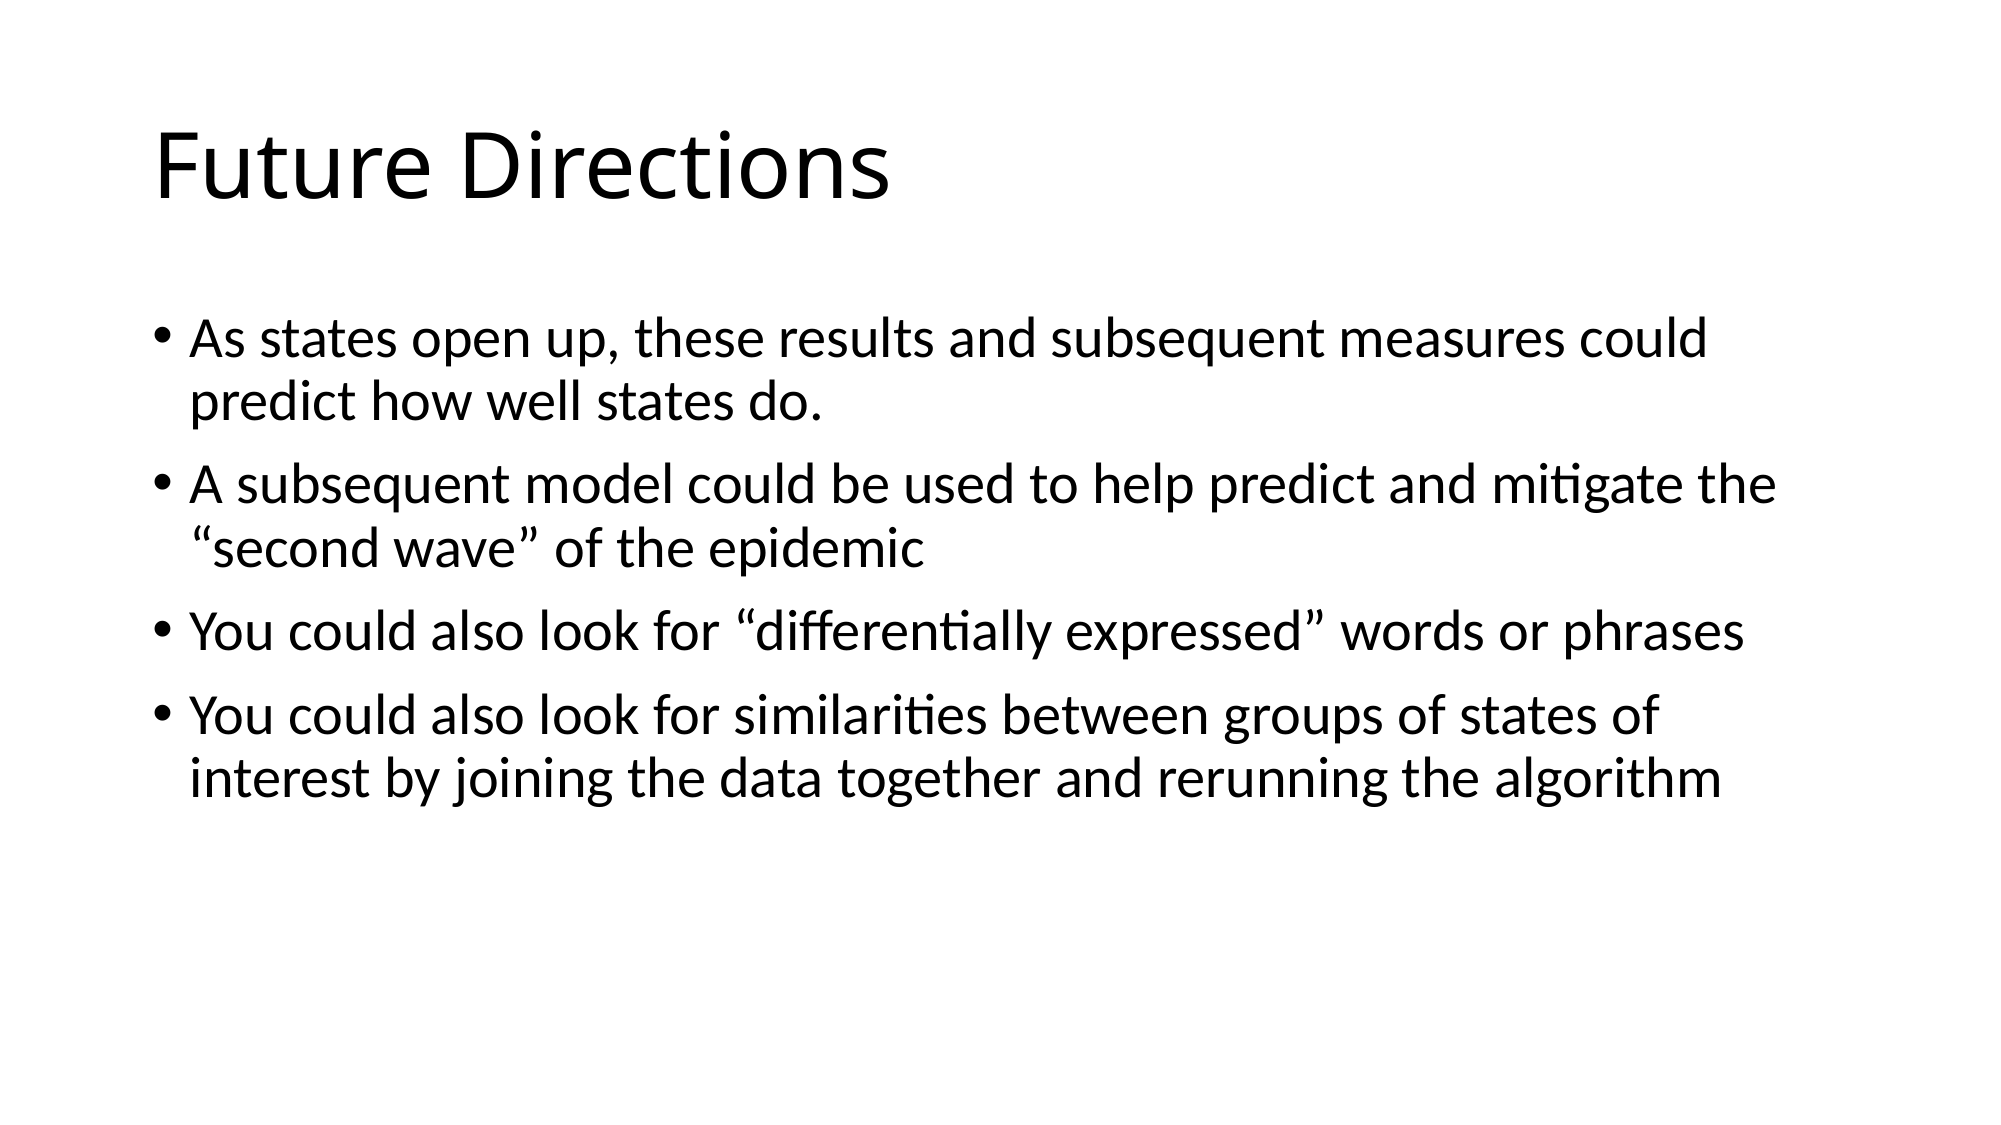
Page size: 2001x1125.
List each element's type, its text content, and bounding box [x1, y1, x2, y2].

title Future Directions [137, 59, 1863, 278]
list As states open up, these results and subsequent measures could predict how well states do. A subsequent model could be used to help predict and mitigate the “second wave” of the epidemic You could also look for “differentially expressed” words or phrases You could also look for similarities between groups of states of interest by joining the data together and rerunning the algorithm [137, 299, 1863, 1014]
